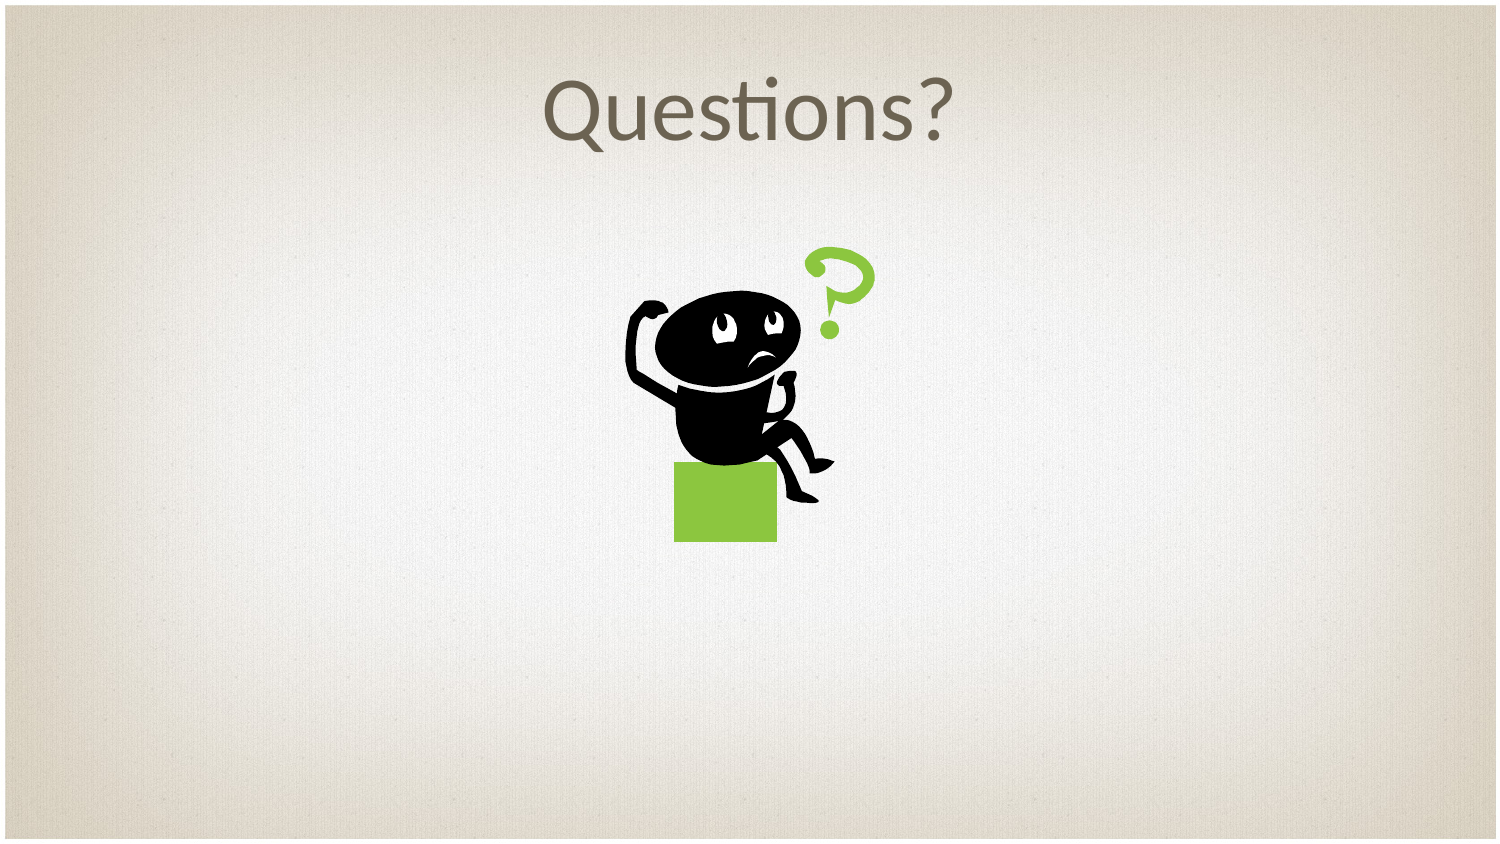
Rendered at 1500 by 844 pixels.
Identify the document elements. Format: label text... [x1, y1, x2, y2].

title Questions? [75, 33, 1425, 175]
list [625, 246, 875, 542]
picture [0, 0, 1500, 844]
